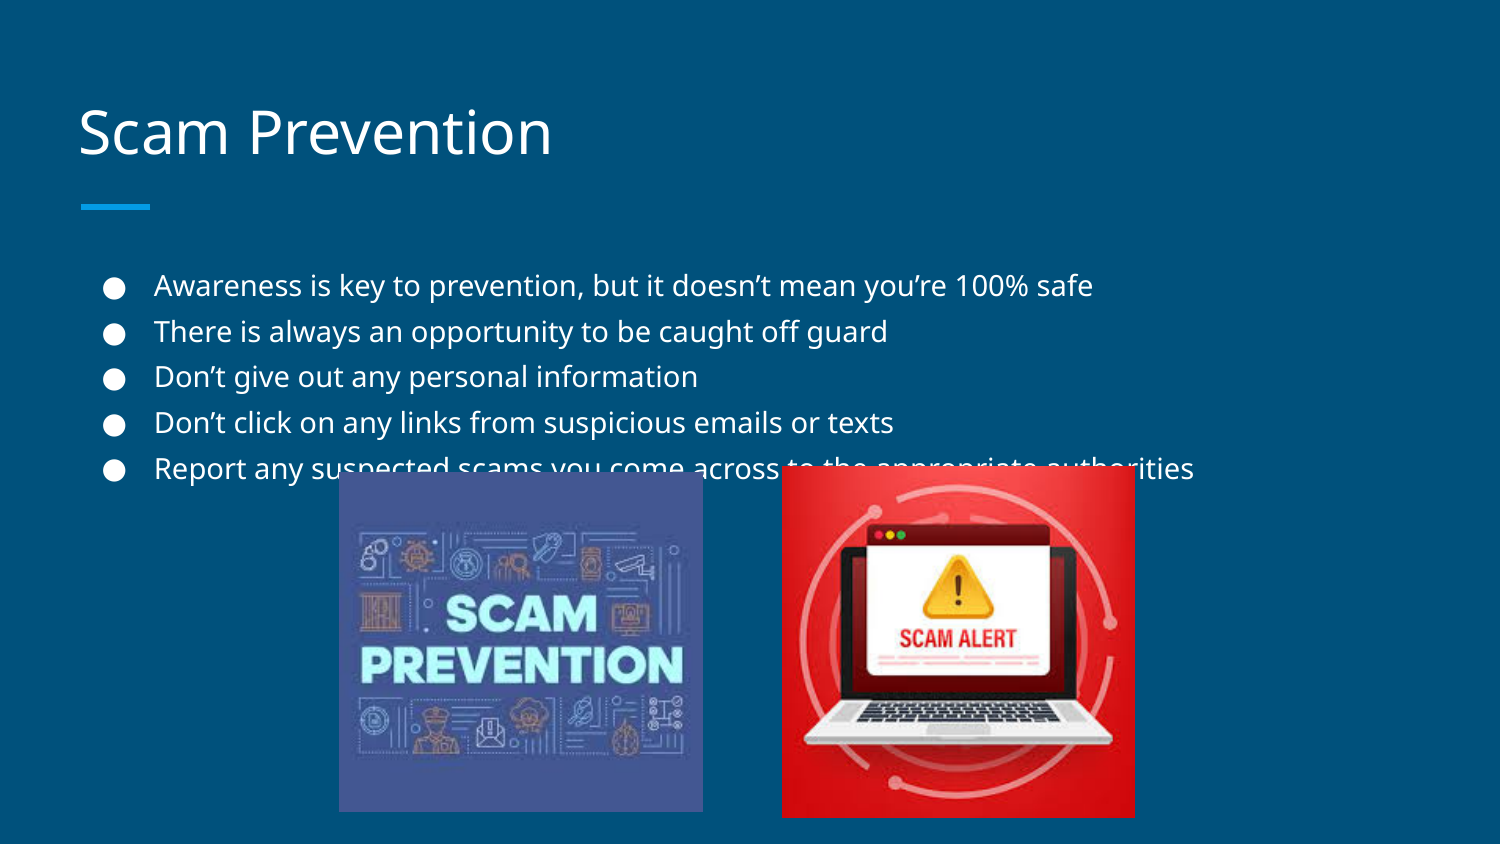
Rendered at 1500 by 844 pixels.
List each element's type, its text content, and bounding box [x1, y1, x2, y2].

picture [339, 472, 703, 811]
picture [783, 465, 1134, 817]
title Scam Prevention [63, 75, 1437, 188]
list Awareness is key to prevention, but it doesn’t mean you’re 100% safe There is always an opportunity to be caught off guard Don’t give out any personal information Don’t click on any links from suspicious emails or texts Report any suspected scams you come across to the appropriate authorities [63, 244, 1437, 750]
